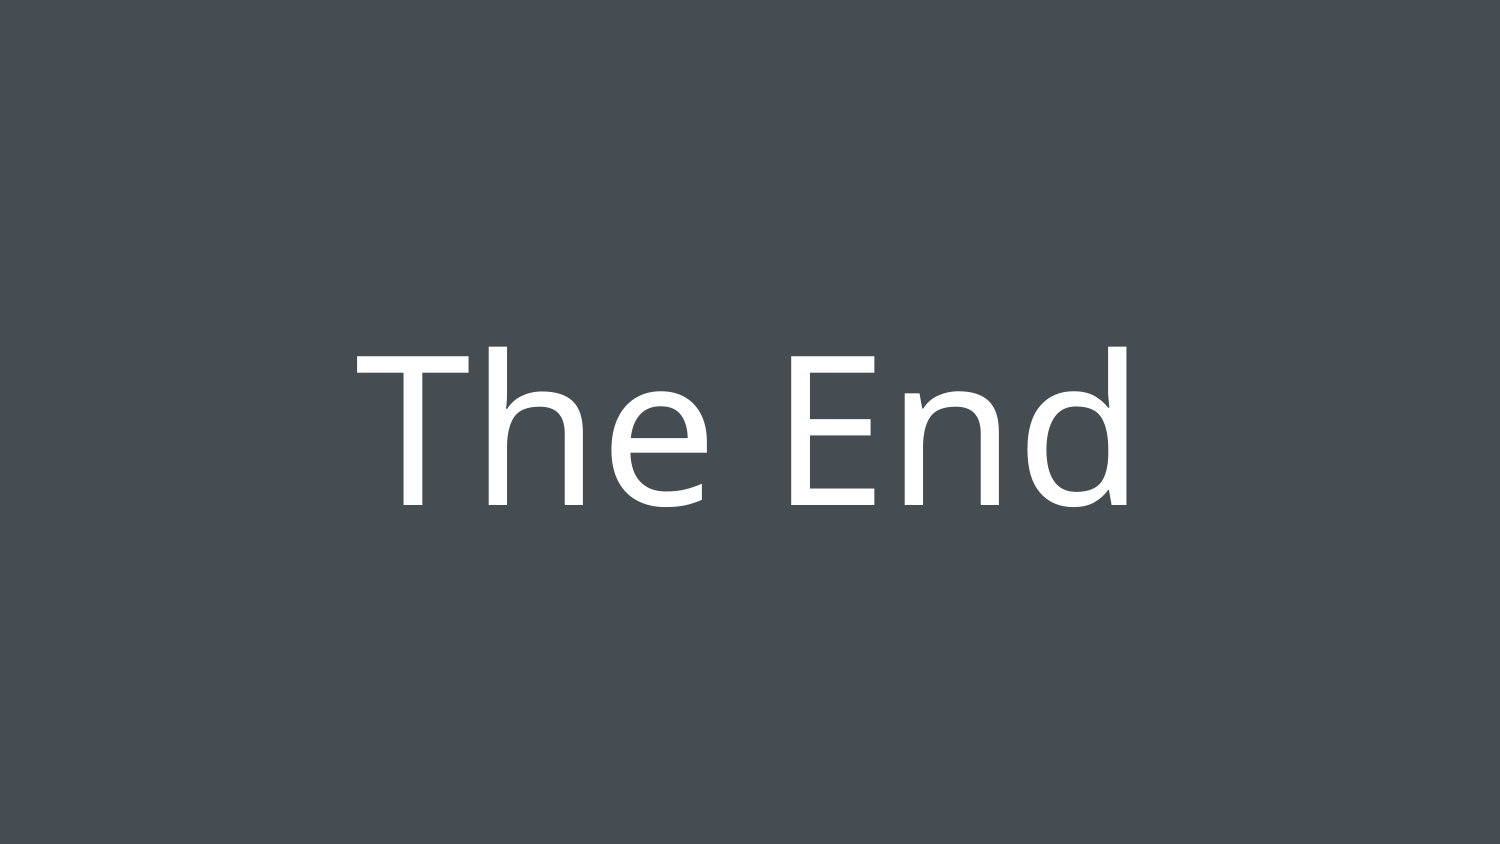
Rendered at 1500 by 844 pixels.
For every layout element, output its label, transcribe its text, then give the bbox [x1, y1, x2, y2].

title The End [230, 167, 1270, 677]
